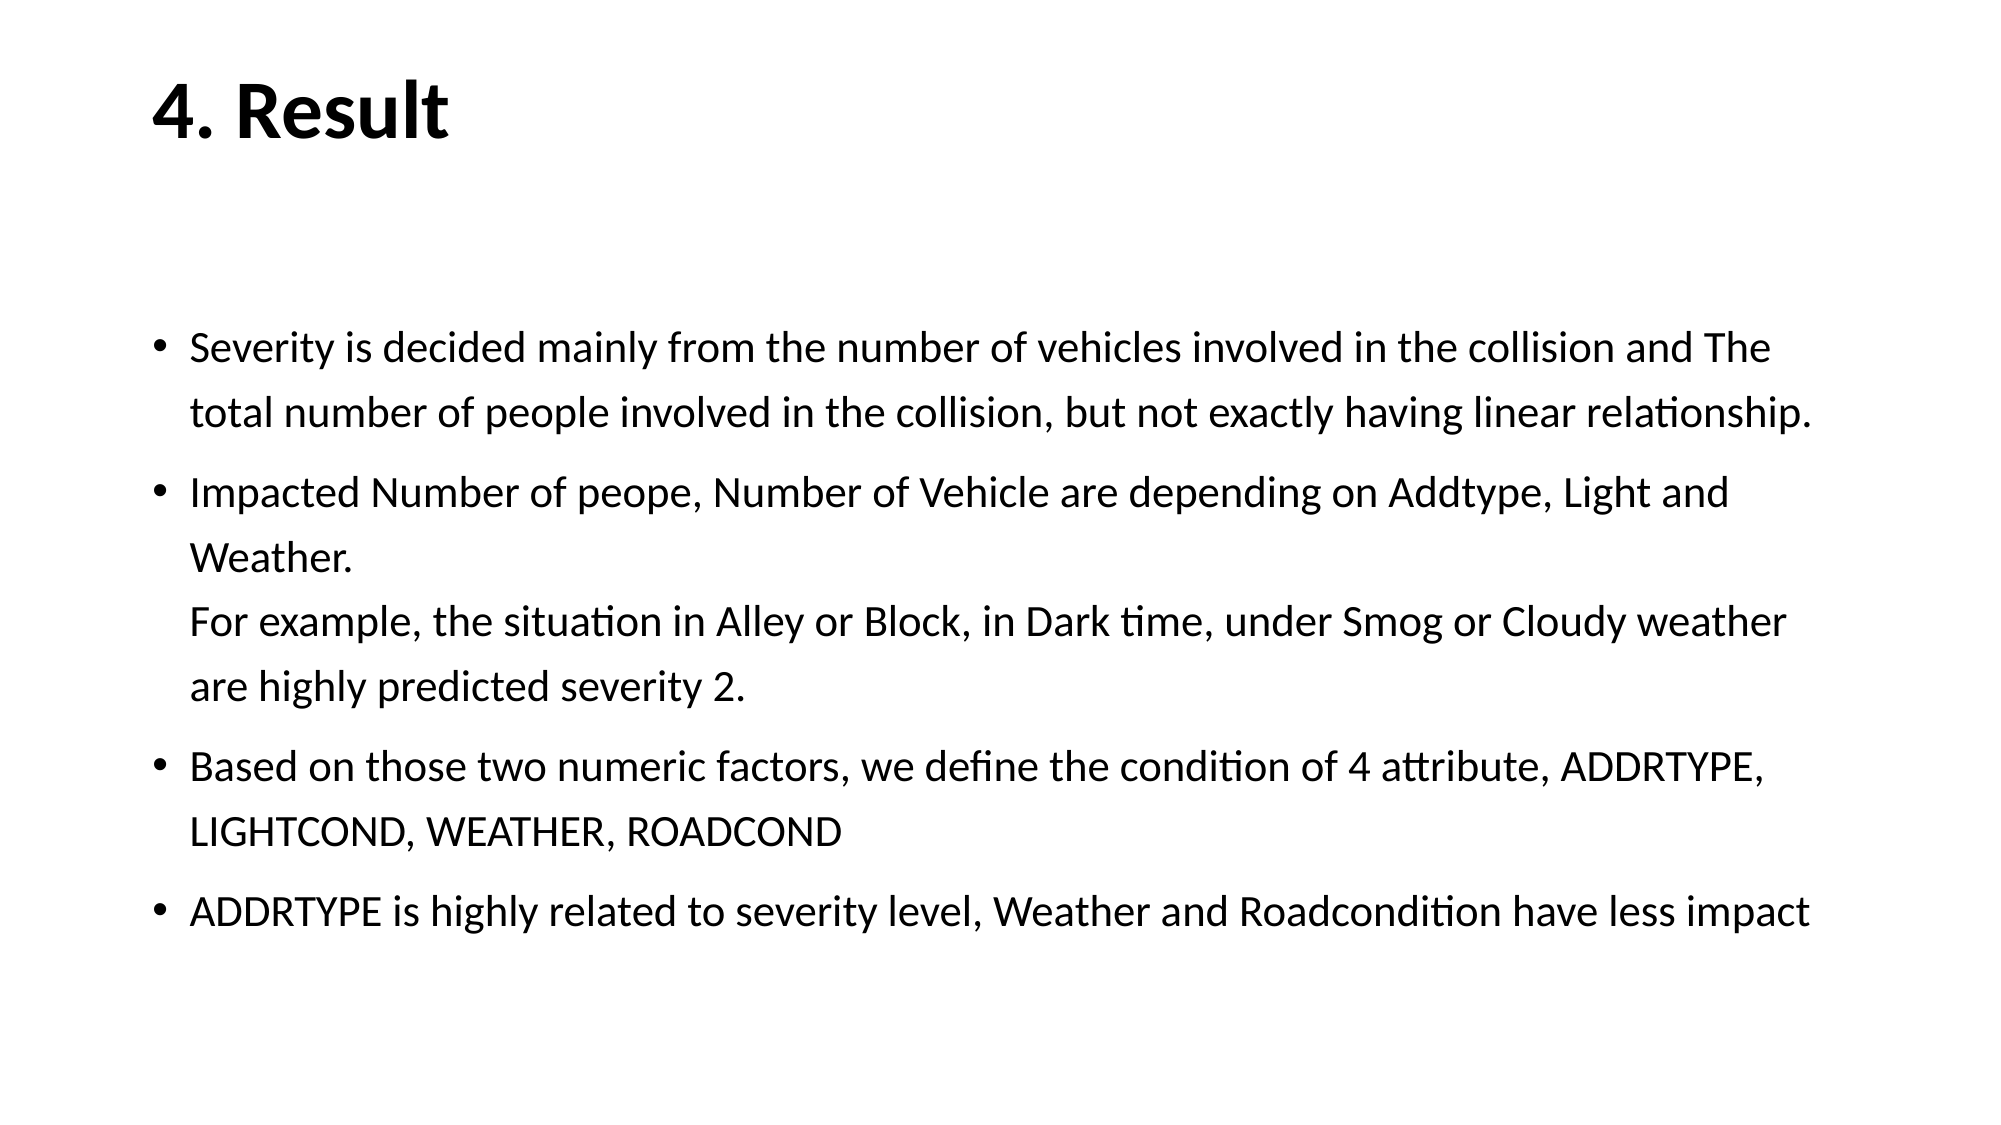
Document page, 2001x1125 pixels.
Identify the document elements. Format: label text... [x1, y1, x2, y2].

list Severity is decided mainly from the number of vehicles involved in the collision and The total number of people involved in the collision, but not exactly having linear relationship. Impacted Number of peope, Number of Vehicle are depending on Addtype, Light and Weather. For example, the situation in Alley or Block, in Dark time, under Smog or Cloudy weather are highly predicted severity 2. Based on those two numeric factors, we define the condition of 4 attribute, ADDRTYPE, LIGHTCOND, WEATHER, ROADCOND ADDRTYPE is highly related to severity level, Weather and Roadcondition have less impact [137, 299, 1863, 1014]
title 4. Result [137, 3, 1863, 221]
